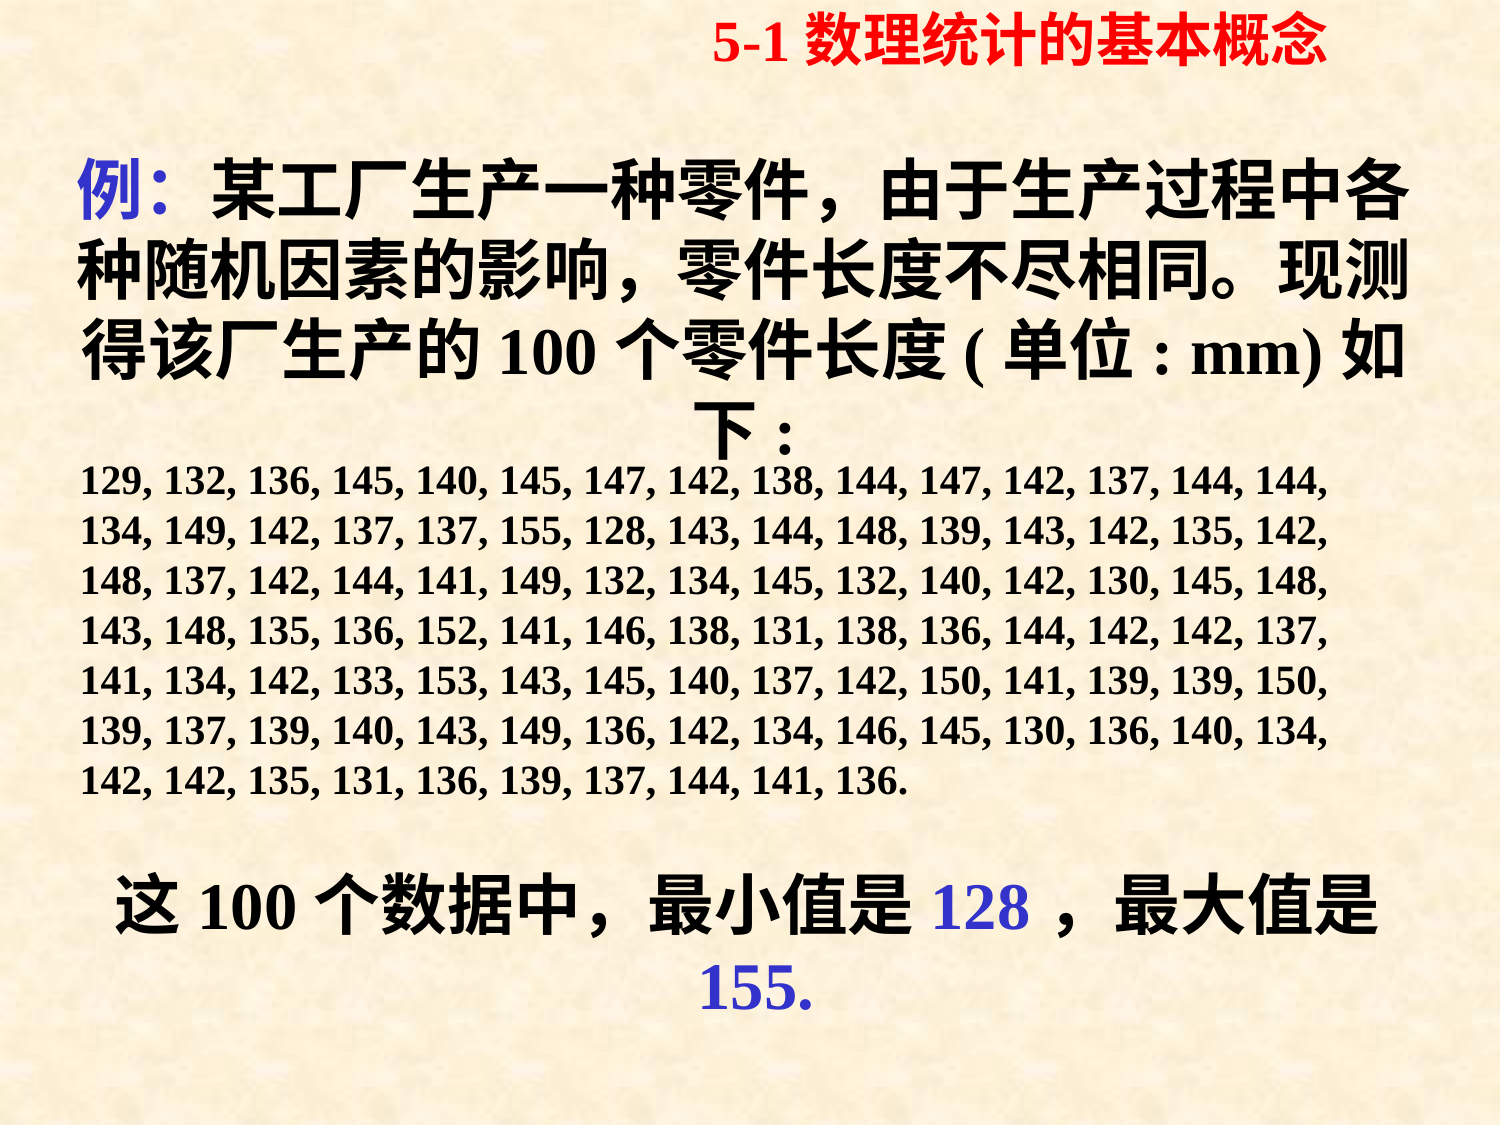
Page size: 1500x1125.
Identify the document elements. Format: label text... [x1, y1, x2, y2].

text_box 129, 132, 136, 145, 140, 145, 147, 142, 138, 144, 147, 142, 137, 144, 144, 134, 149, 142, 137, 137, 155, 128, 143, 144, 148, 139, 143, 142, 135, 142, 148, 137, 142, 144, 141, 149, 132, 134, 145, 132, 140, 142, 130, 145, 148, 143, 148, 135, 136, 152, 141, 146, 138, 131, 138, 136, 144, 142, 142, 137, 141, 134, 142, 133, 153, 143, 145, 140, 137, 142, 150, 141, 139, 139, 150, 139, 137, 139, 140, 143, 149, 136, 142, 134, 146, 145, 130, 136, 140, 134, 142, 142, 135, 131, 136, 139, 137, 144, 141, 136. [64, 445, 1407, 811]
picture [0, 0, 1500, 1125]
text_box 5-1数理统计的基本概念 [698, 0, 1344, 81]
text_box 例：某工厂生产一种零件，由于生产过程中各种随机因素的影响，零件长度不尽相同。现测得该厂生产的100个零件长度(单位: mm)如下: [35, 140, 1453, 476]
text_box 这100个数据中，最小值是128，最大值是155. [70, 855, 1442, 1031]
